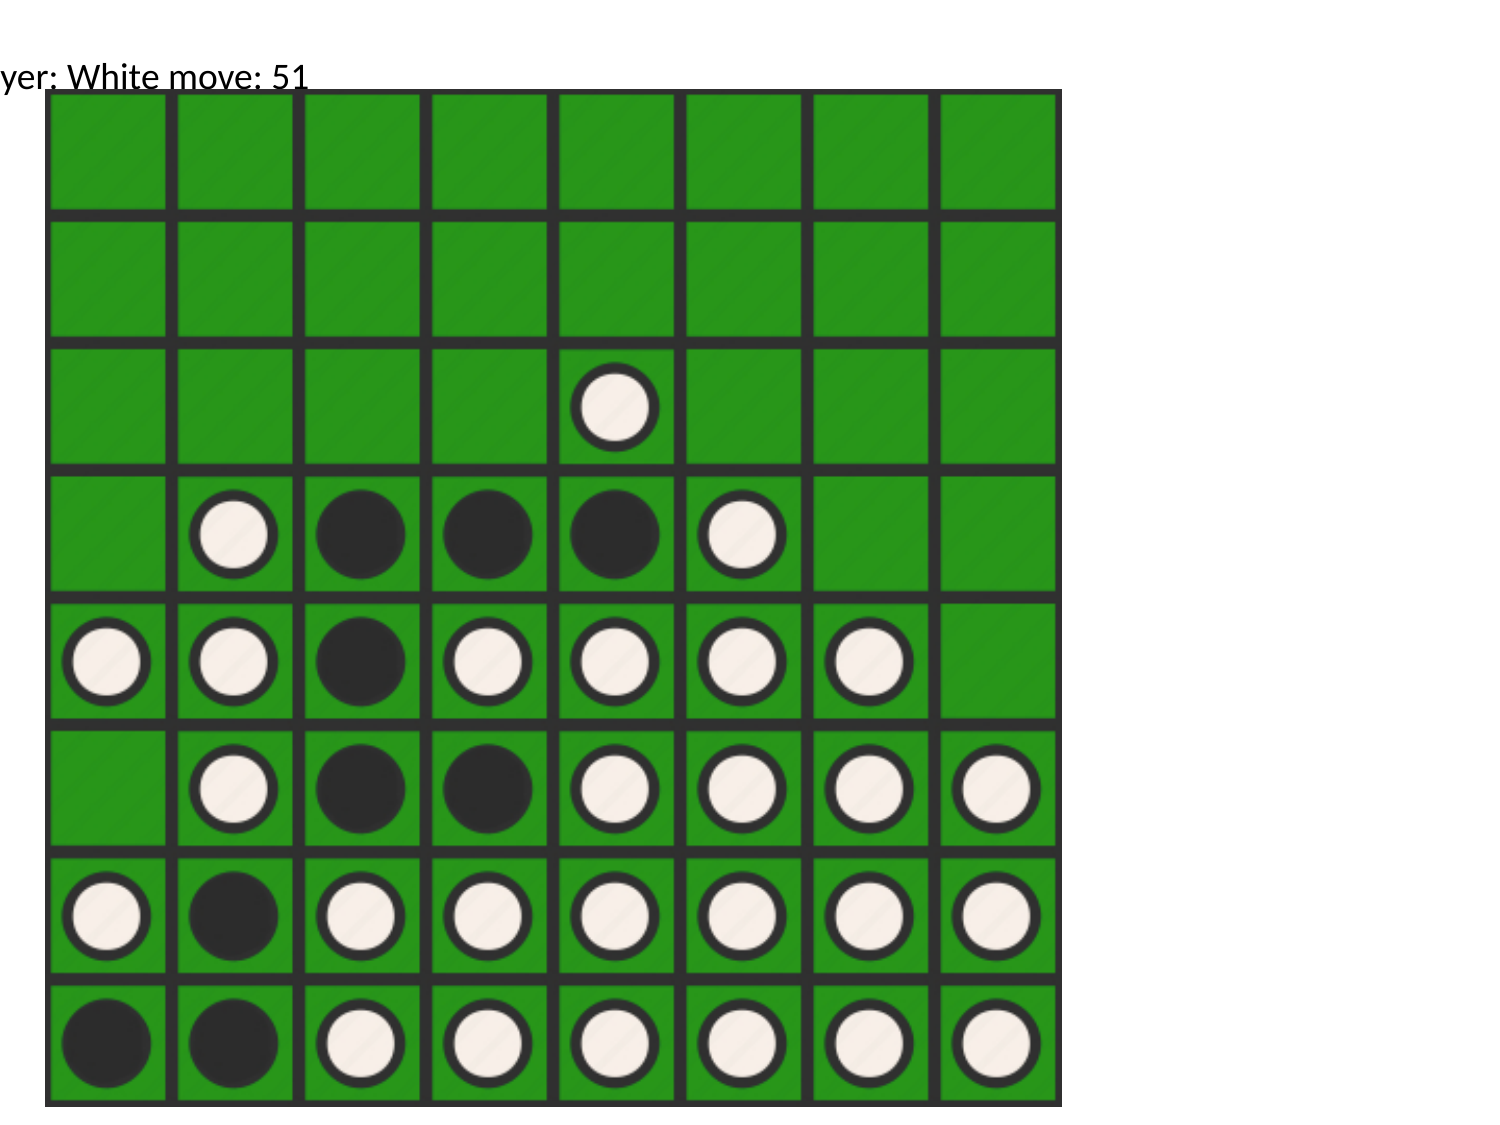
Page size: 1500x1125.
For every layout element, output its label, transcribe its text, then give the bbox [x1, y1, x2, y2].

text_box turn: 32 player: White move: 51 [0, 44, 325, 105]
picture [44, 89, 1062, 1107]
